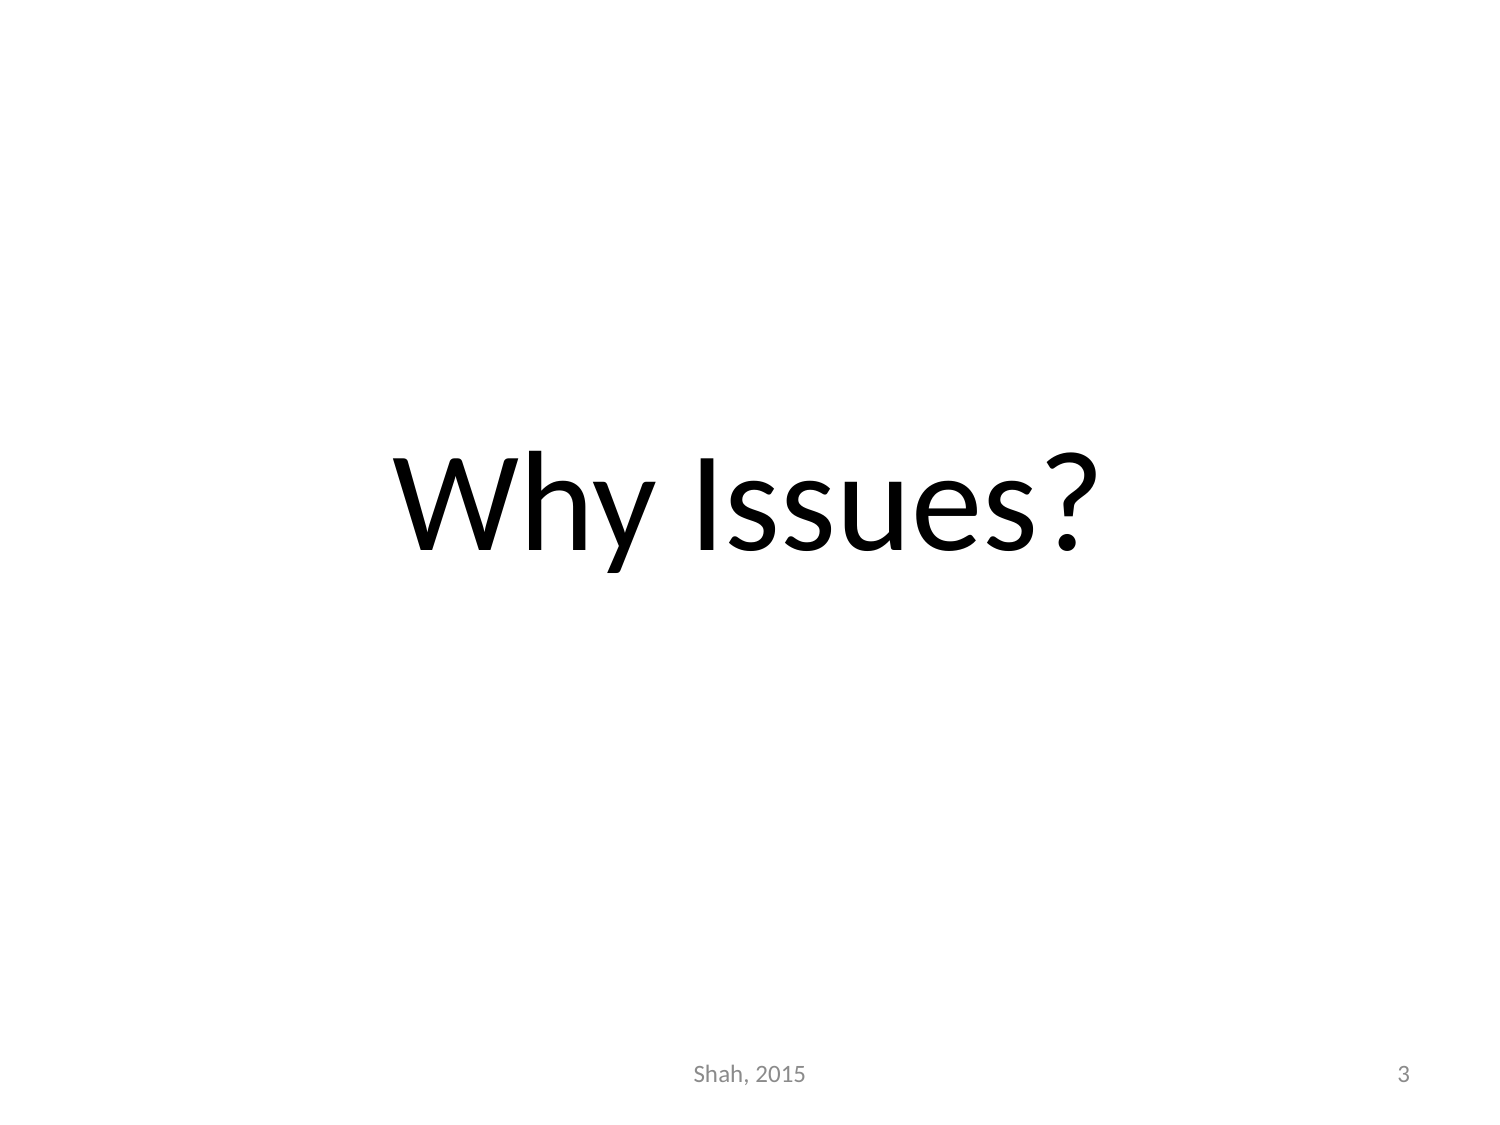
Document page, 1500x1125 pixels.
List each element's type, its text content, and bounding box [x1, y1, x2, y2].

footer Shah, 2015 [512, 1042, 988, 1103]
slide_number 3 [1074, 1042, 1425, 1103]
title Why Issues? [74, 399, 1425, 588]
